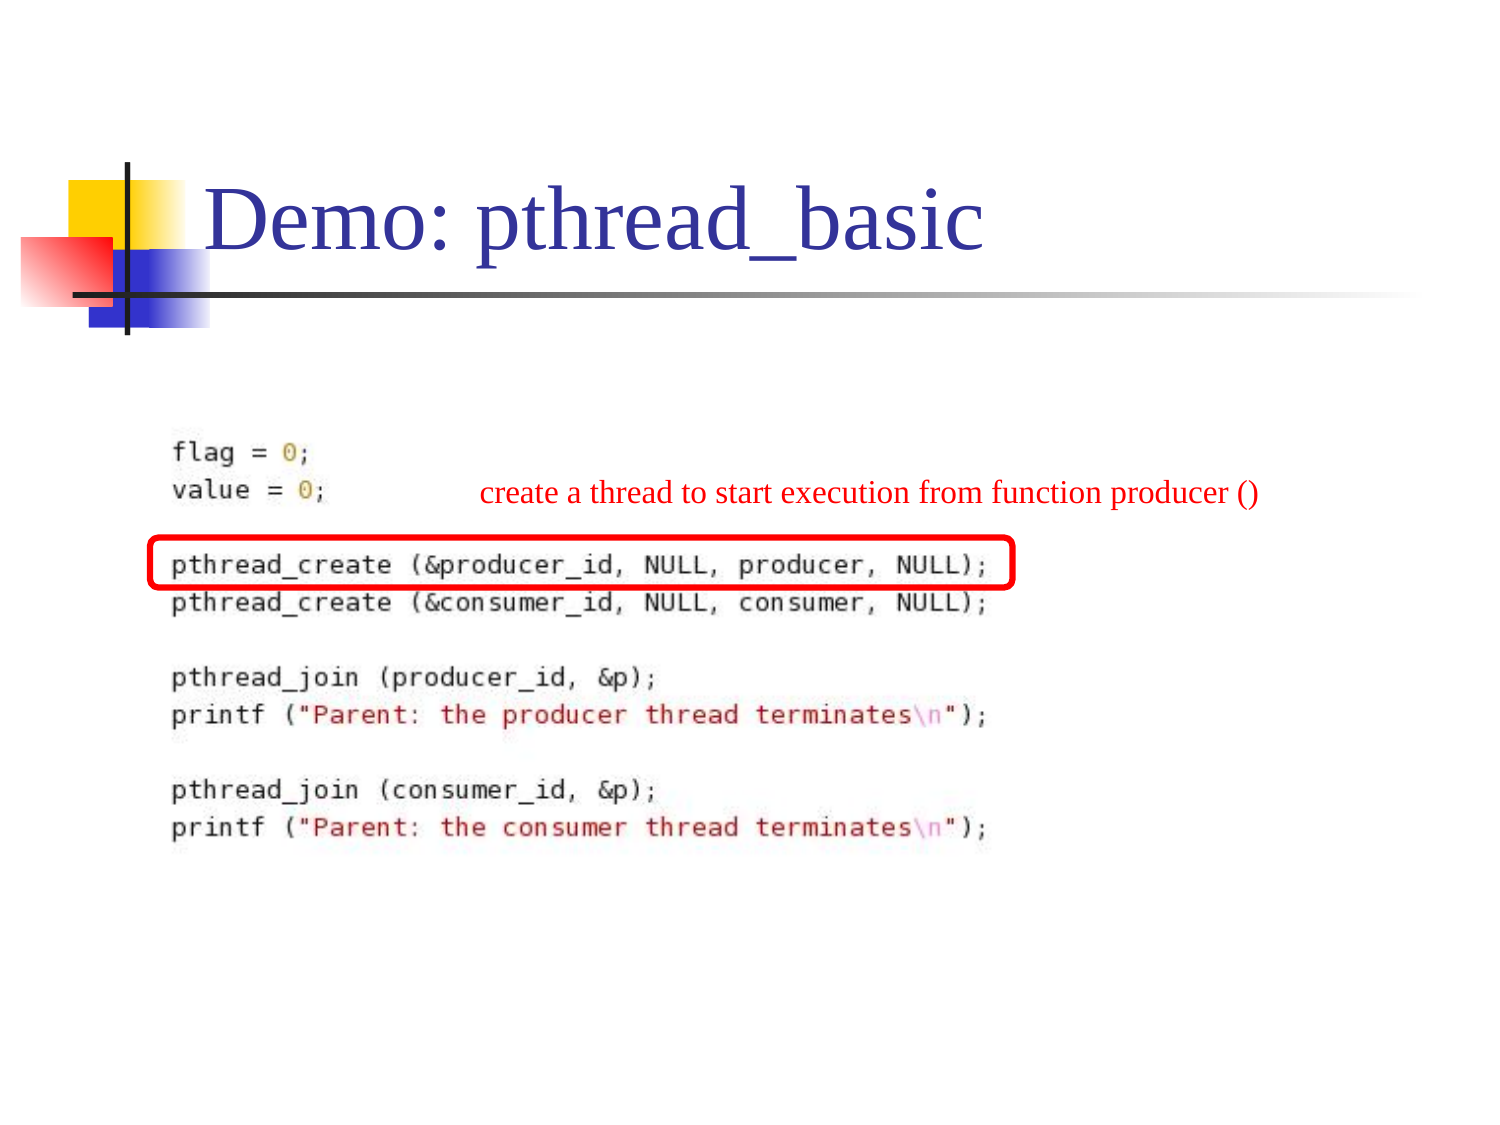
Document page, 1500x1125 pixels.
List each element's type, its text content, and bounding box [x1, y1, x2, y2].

title Demo: pthread_basic [188, 35, 1468, 275]
picture [124, 412, 1088, 870]
text_box create a thread to start execution from function producer () [1090, 462, 1276, 518]
